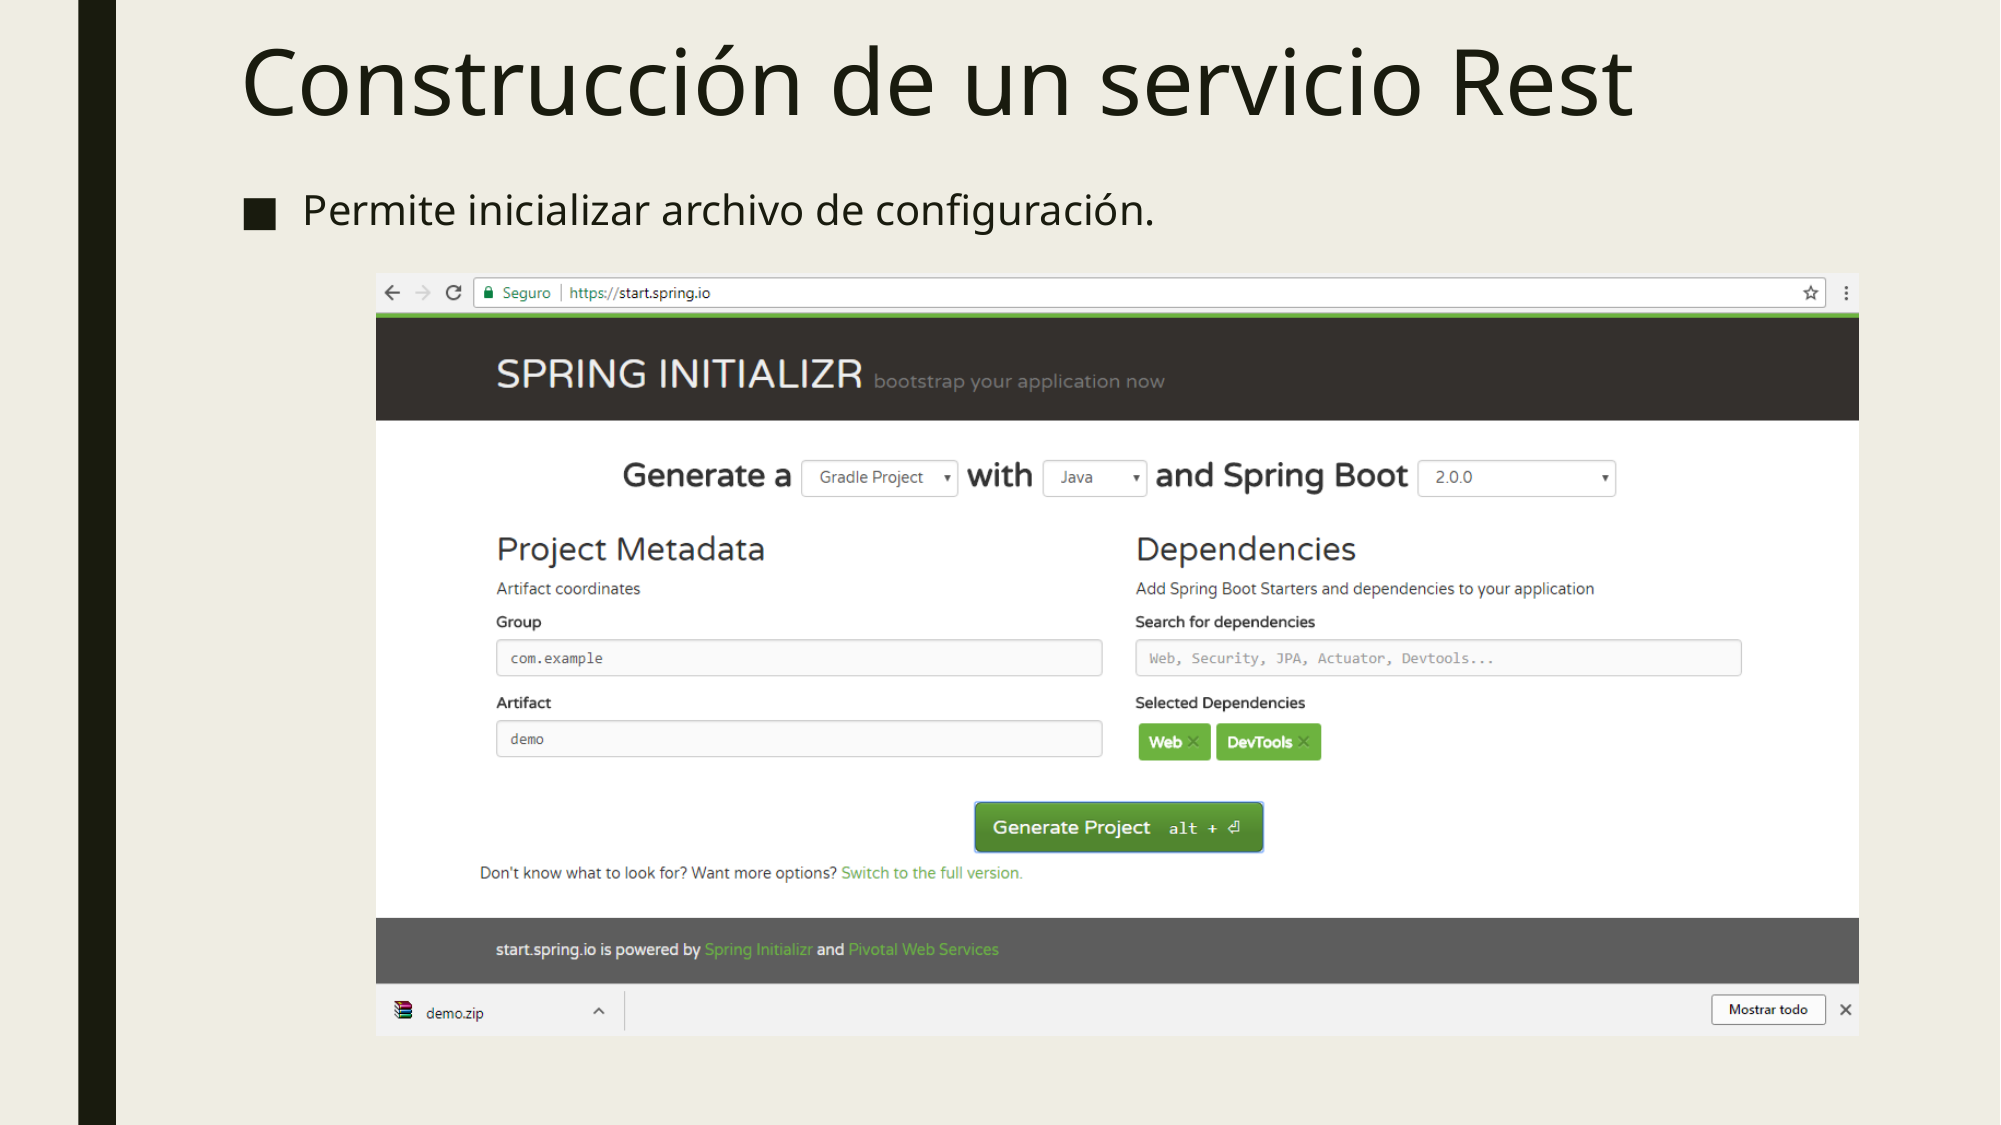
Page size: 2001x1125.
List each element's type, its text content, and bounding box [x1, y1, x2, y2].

list Permite inicializar archivo de configuración. [225, 180, 1800, 768]
title Construcción de un servicio Rest [225, 29, 1800, 180]
picture [376, 273, 1859, 1036]
